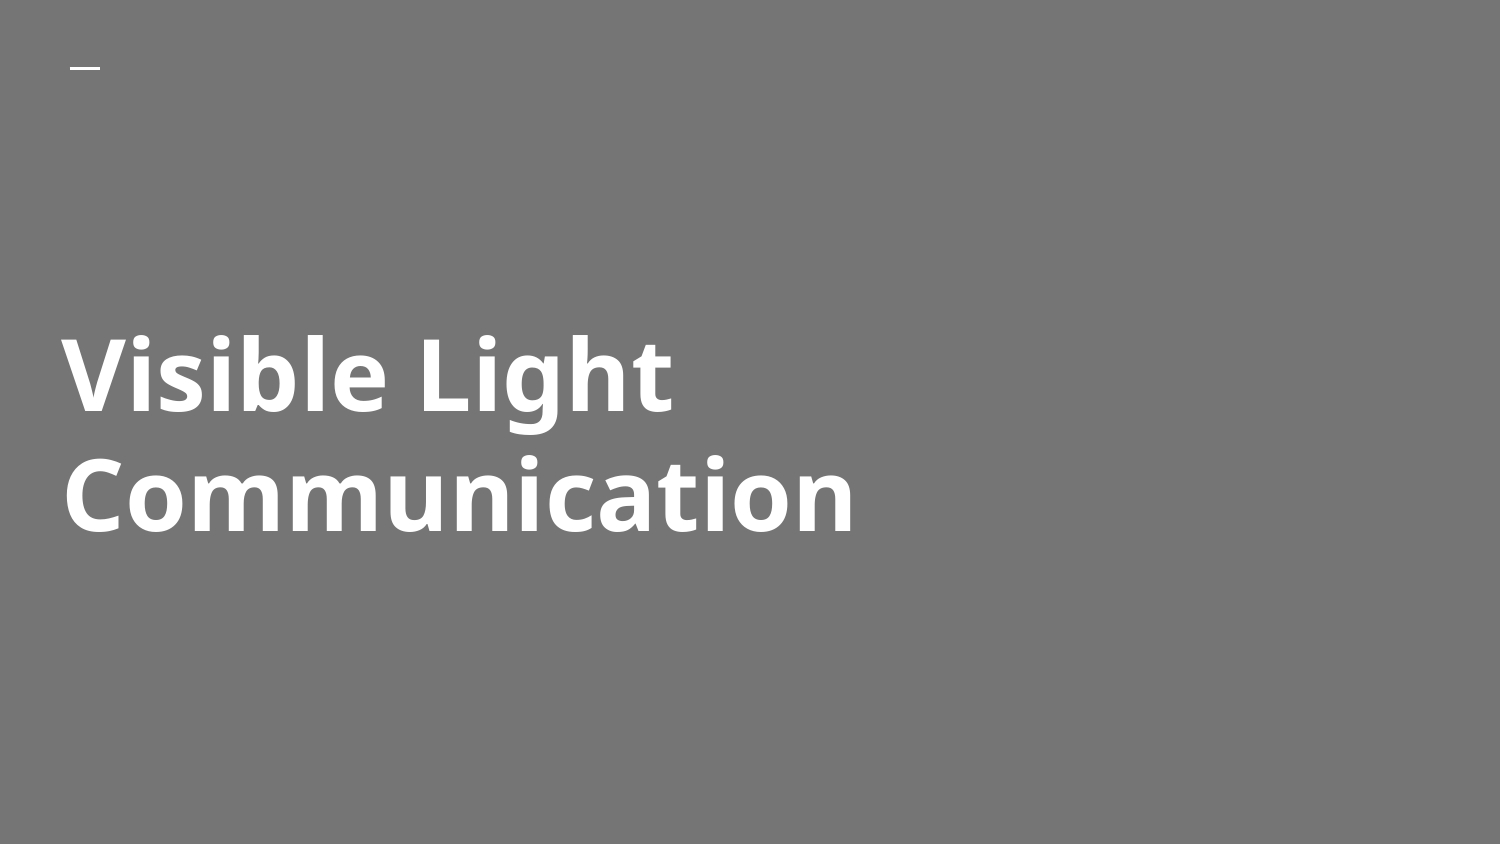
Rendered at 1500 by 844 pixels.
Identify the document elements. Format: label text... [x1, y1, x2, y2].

title Visible Light Communication [46, 116, 1071, 746]
